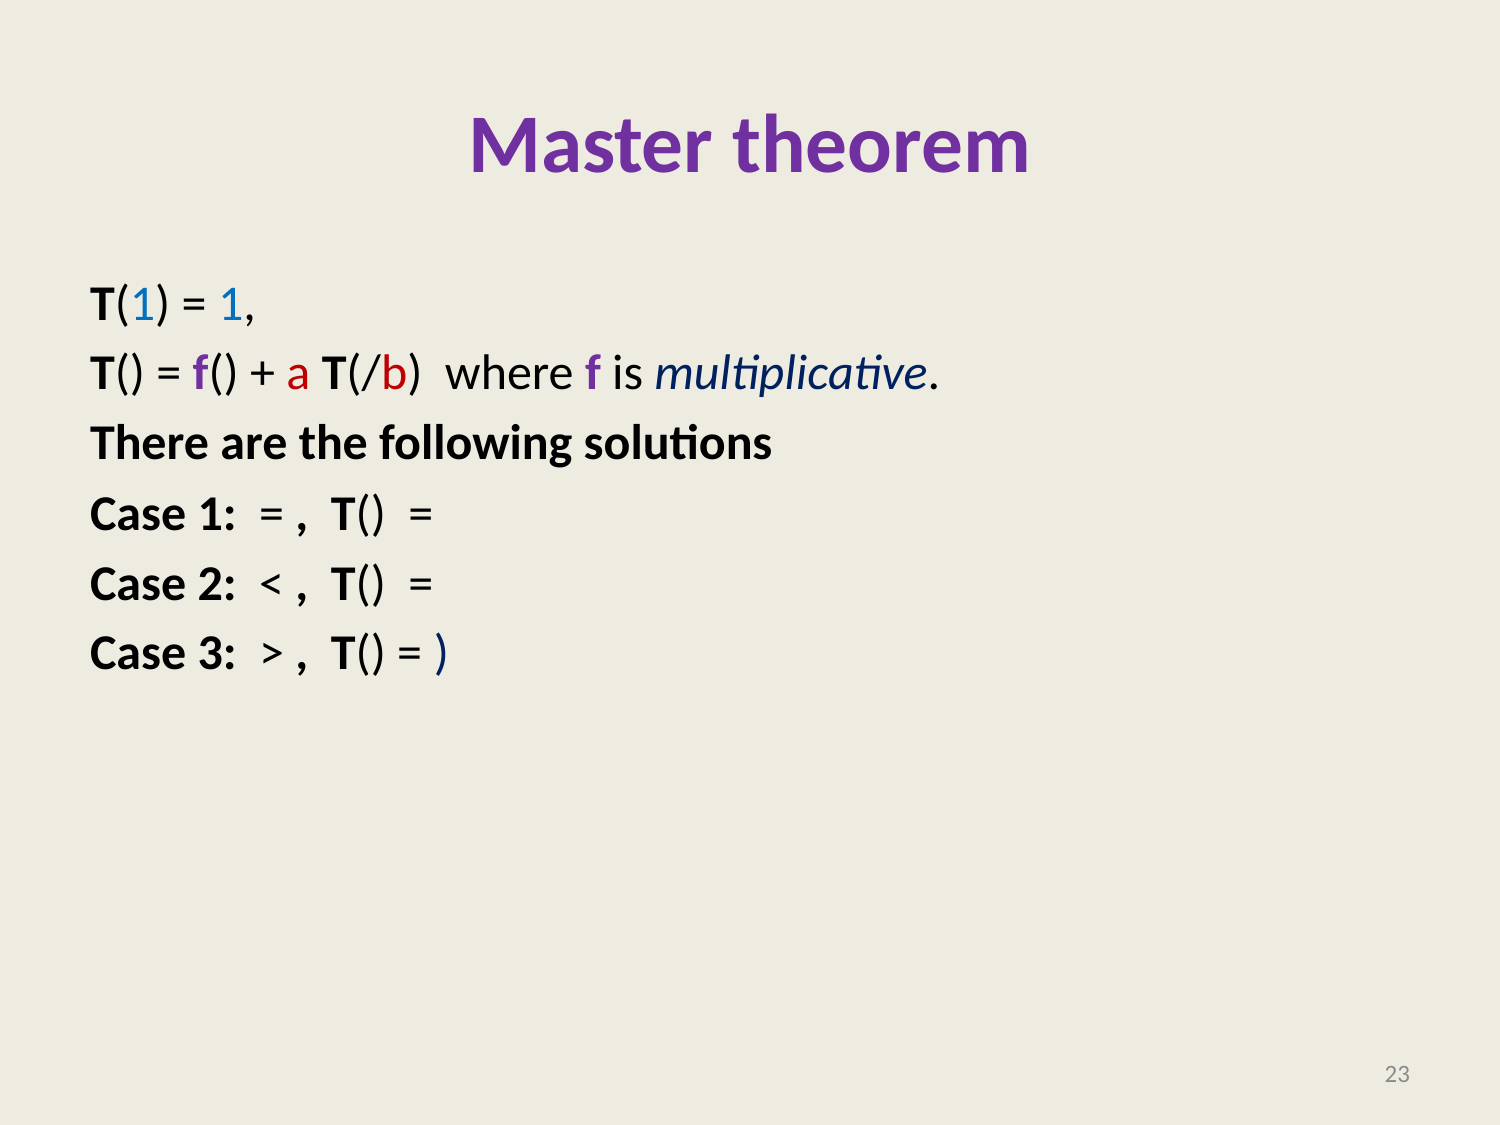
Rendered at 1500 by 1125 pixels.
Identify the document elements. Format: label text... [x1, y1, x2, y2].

title Master theorem [75, 45, 1425, 233]
slide_number 23 [1074, 1042, 1425, 1103]
